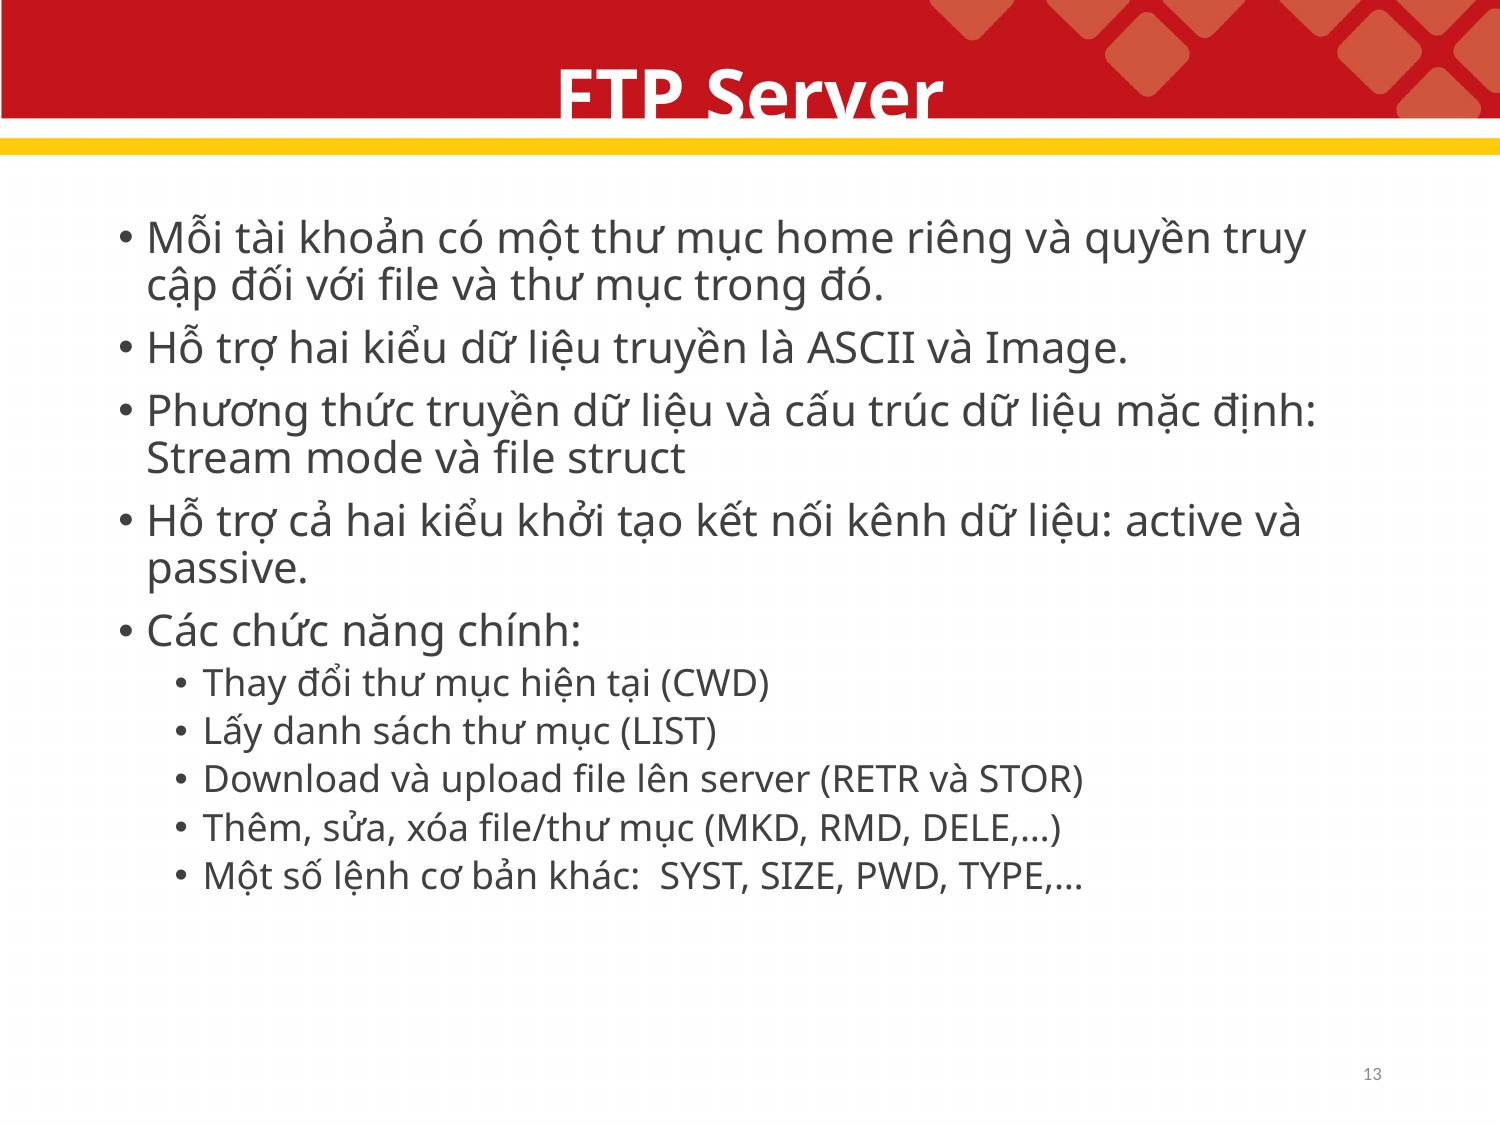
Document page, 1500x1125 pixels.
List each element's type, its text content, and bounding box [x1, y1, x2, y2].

list Mỗi tài khoản có một thư mục home riêng và quyền truy cập đối với file và thư mục trong đó. Hỗ trợ hai kiểu dữ liệu truyền là ASCII và Image. Phương thức truyền dữ liệu và cấu trúc dữ liệu mặc định: Stream mode và file struct Hỗ trợ cả hai kiểu khởi tạo kết nối kênh dữ liệu: active và passive. Các chức năng chính: Thay đổi thư mục hiện tại (CWD) Lấy danh sách thư mục (LIST) Download và upload file lên server (RETR và STOR) Thêm, sửa, xóa file/thư mục (MKD, RMD, DELE,…) Một số lệnh cơ bản khác: SYST, SIZE, PWD, TYPE,… [103, 208, 1397, 1016]
picture [0, 0, 1500, 1125]
slide_number 13 [1059, 1042, 1397, 1103]
title FTP Server [103, 0, 1398, 209]
